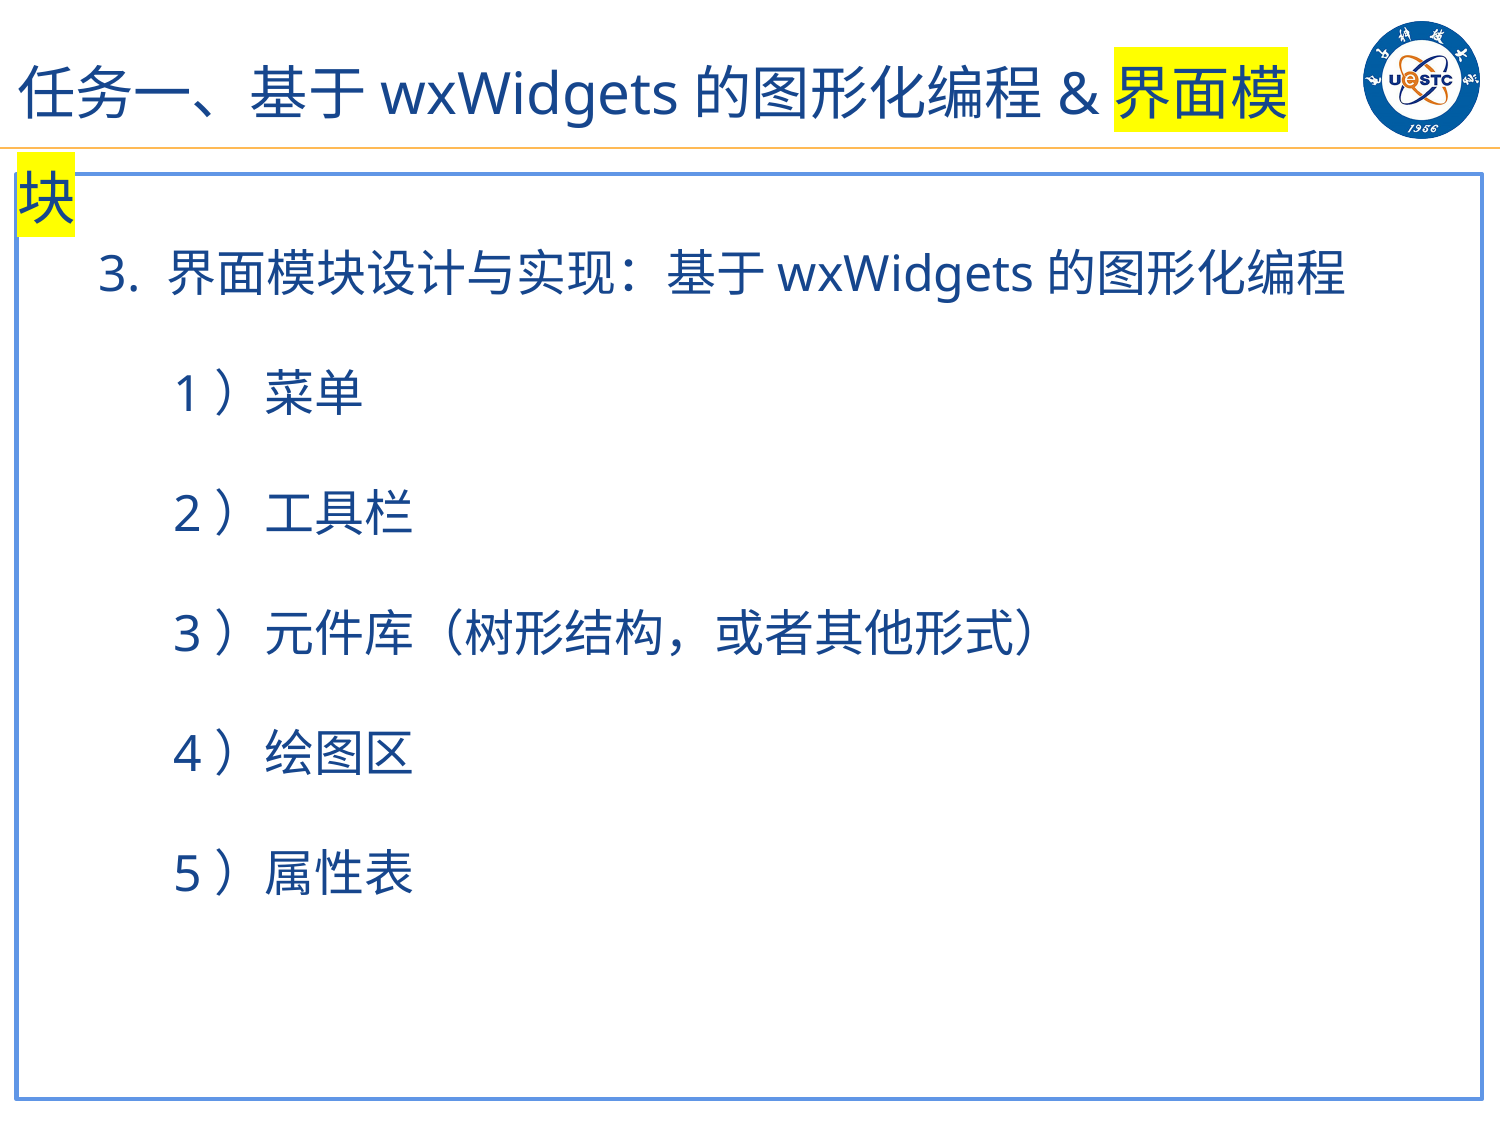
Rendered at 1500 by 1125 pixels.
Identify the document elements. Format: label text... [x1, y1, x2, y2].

text_box 3. 界面模块设计与实现：基于wxWidgets的图形化编程 1）菜单 2）工具栏 3）元件库（树形结构，或者其他形式） 4）绘图区 5）属性表 [14, 172, 1484, 1101]
picture [1363, 21, 1481, 139]
text_box 任务一、基于wxWidgets的图形化编程&界面模块 [9, 14, 1340, 239]
